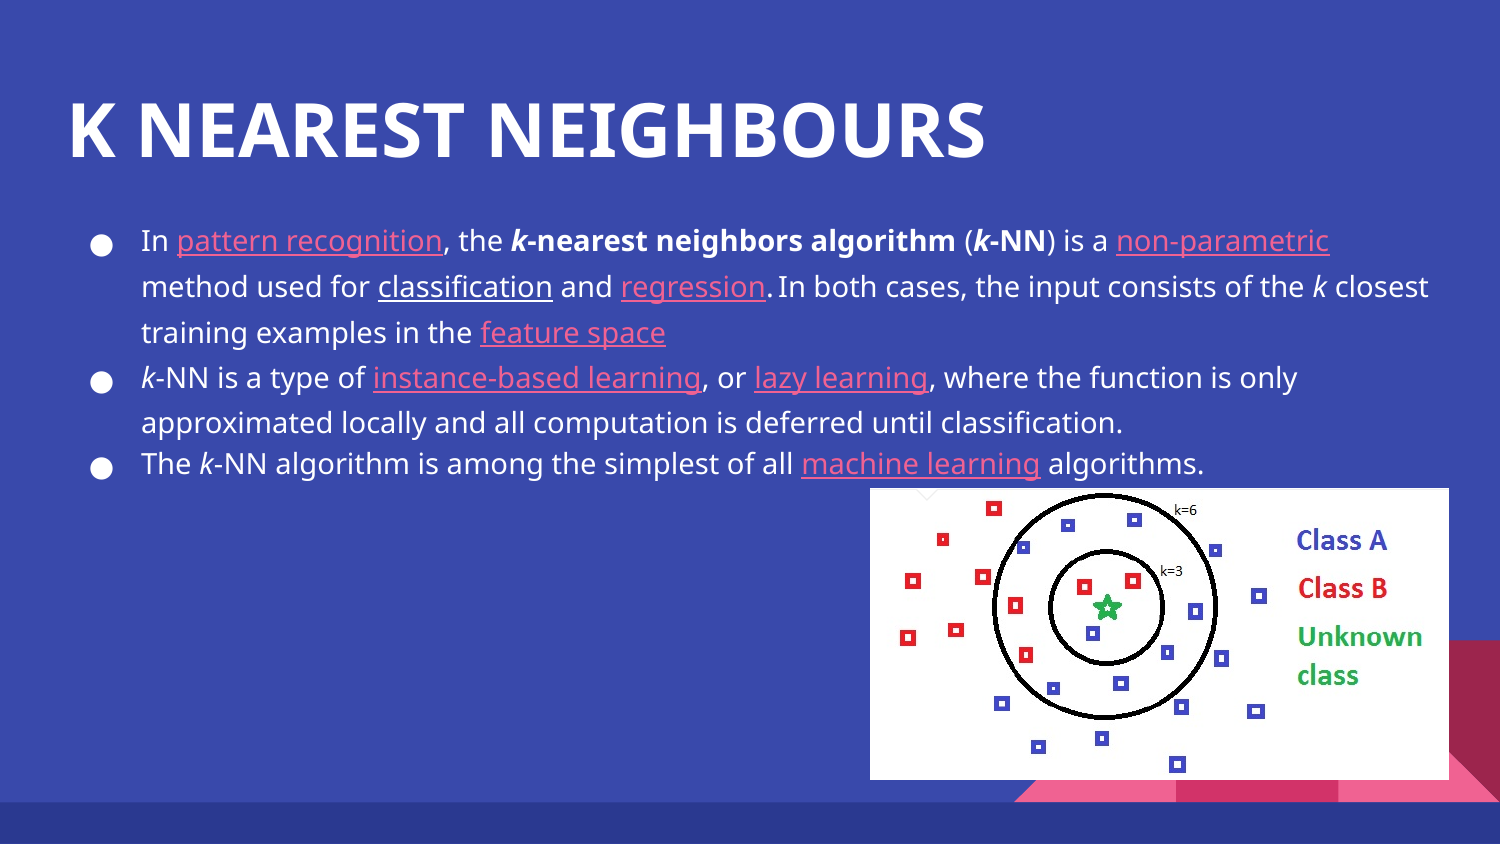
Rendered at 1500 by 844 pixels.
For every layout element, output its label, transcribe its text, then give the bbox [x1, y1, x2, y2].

title K NEAREST NEIGHBOURS [51, 67, 1449, 167]
list In pattern recognition, the k-nearest neighbors algorithm (k-NN) is a non-parametric method used for classification and regression. In both cases, the input consists of the k closest training examples in the feature space k-NN is a type of instance-based learning, or lazy learning, where the function is only approximated locally and all computation is deferred until classification. The k-NN algorithm is among the simplest of all machine learning algorithms. [51, 201, 1449, 750]
picture [870, 487, 1450, 780]
